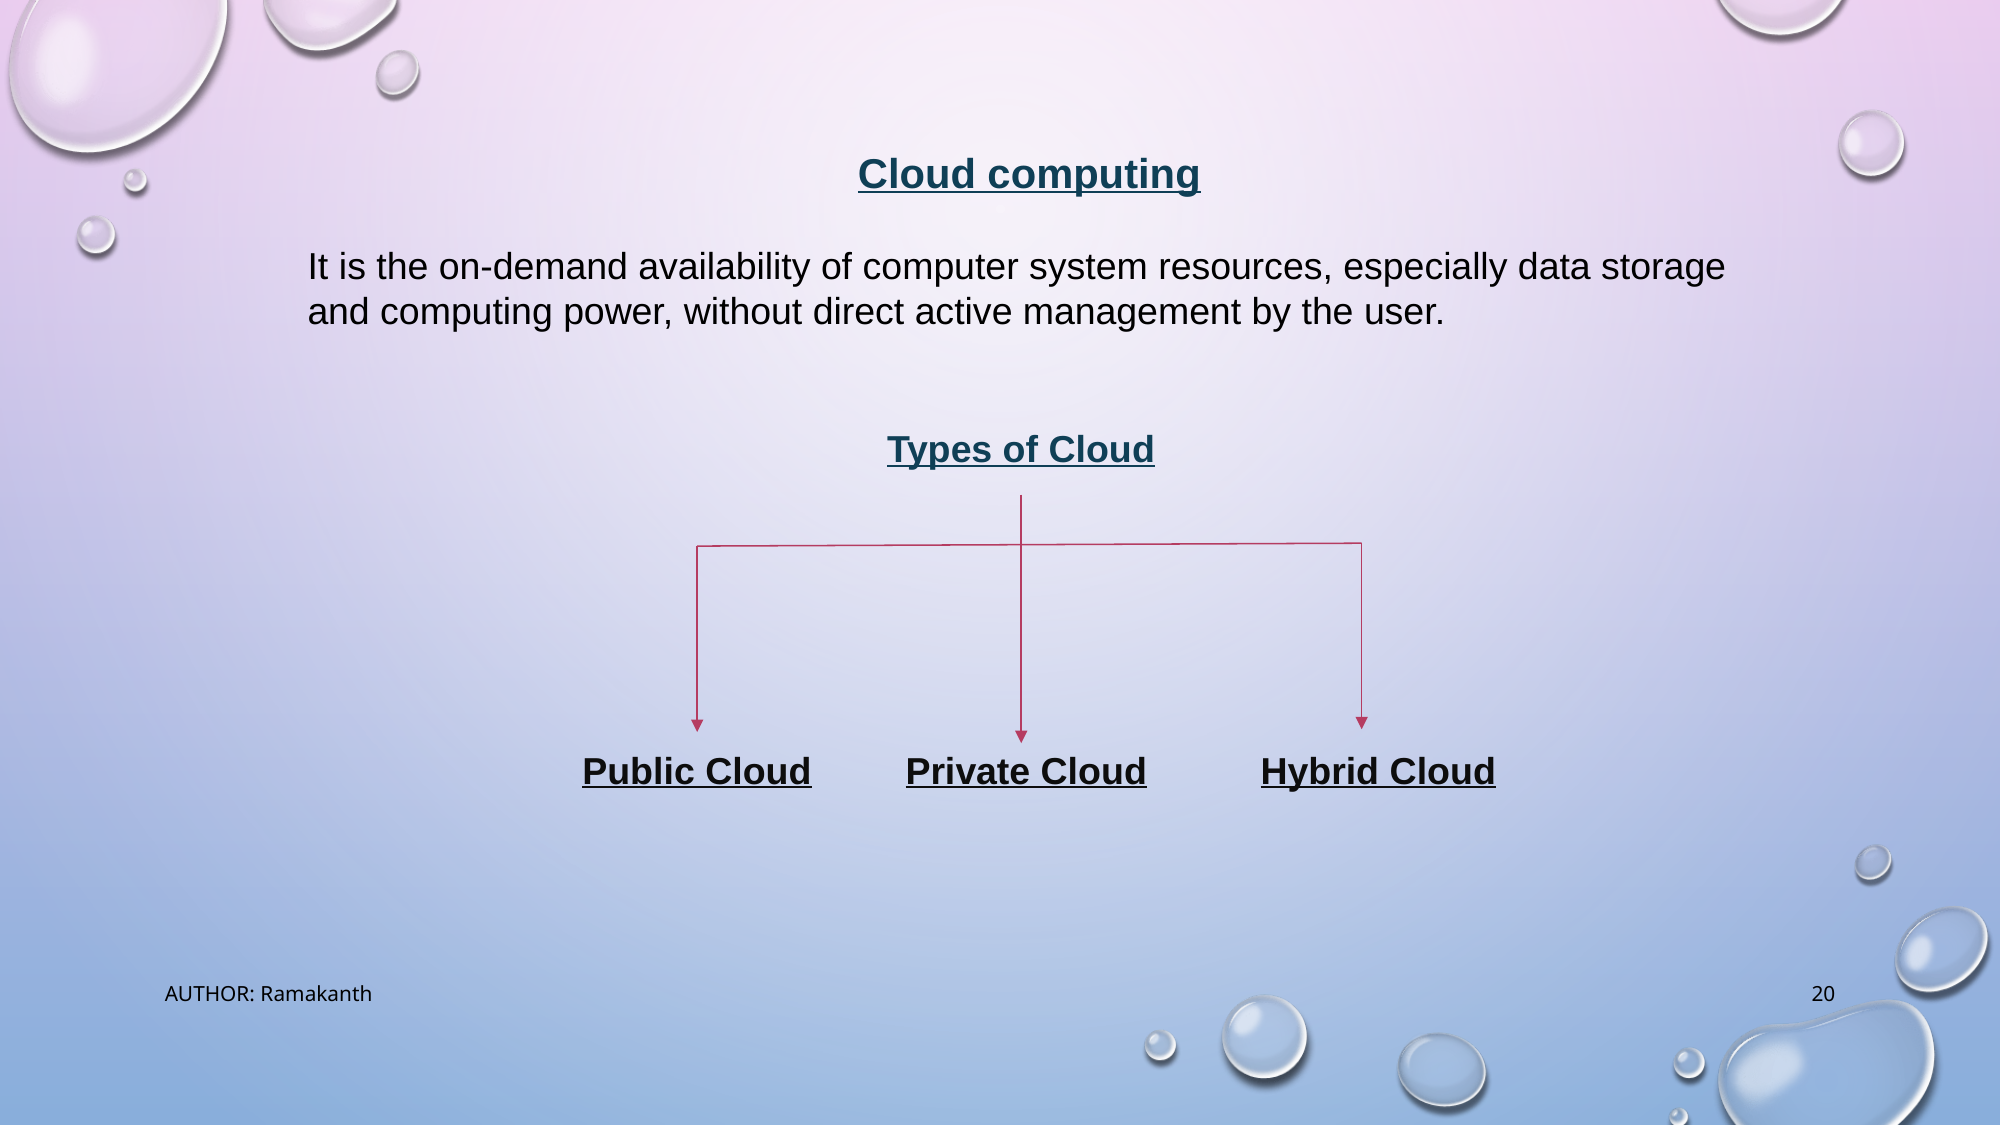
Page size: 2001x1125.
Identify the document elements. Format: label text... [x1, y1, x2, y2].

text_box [696, 542, 1361, 547]
picture [0, 0, 2000, 1125]
text_box Private Cloud [890, 739, 1163, 799]
footer AUTHOR: Ramakanth [149, 965, 1245, 1025]
text_box Hybrid Cloud [1245, 739, 1512, 799]
text_box Public Cloud [567, 739, 827, 799]
text_box Types of Cloud [872, 417, 1171, 478]
text_box Cloud computing It is the on-demand availability of computer system resources, especially data storage and computing power, without direct active management by the user. [292, 139, 1767, 340]
slide_number 20 [1724, 965, 1851, 1025]
